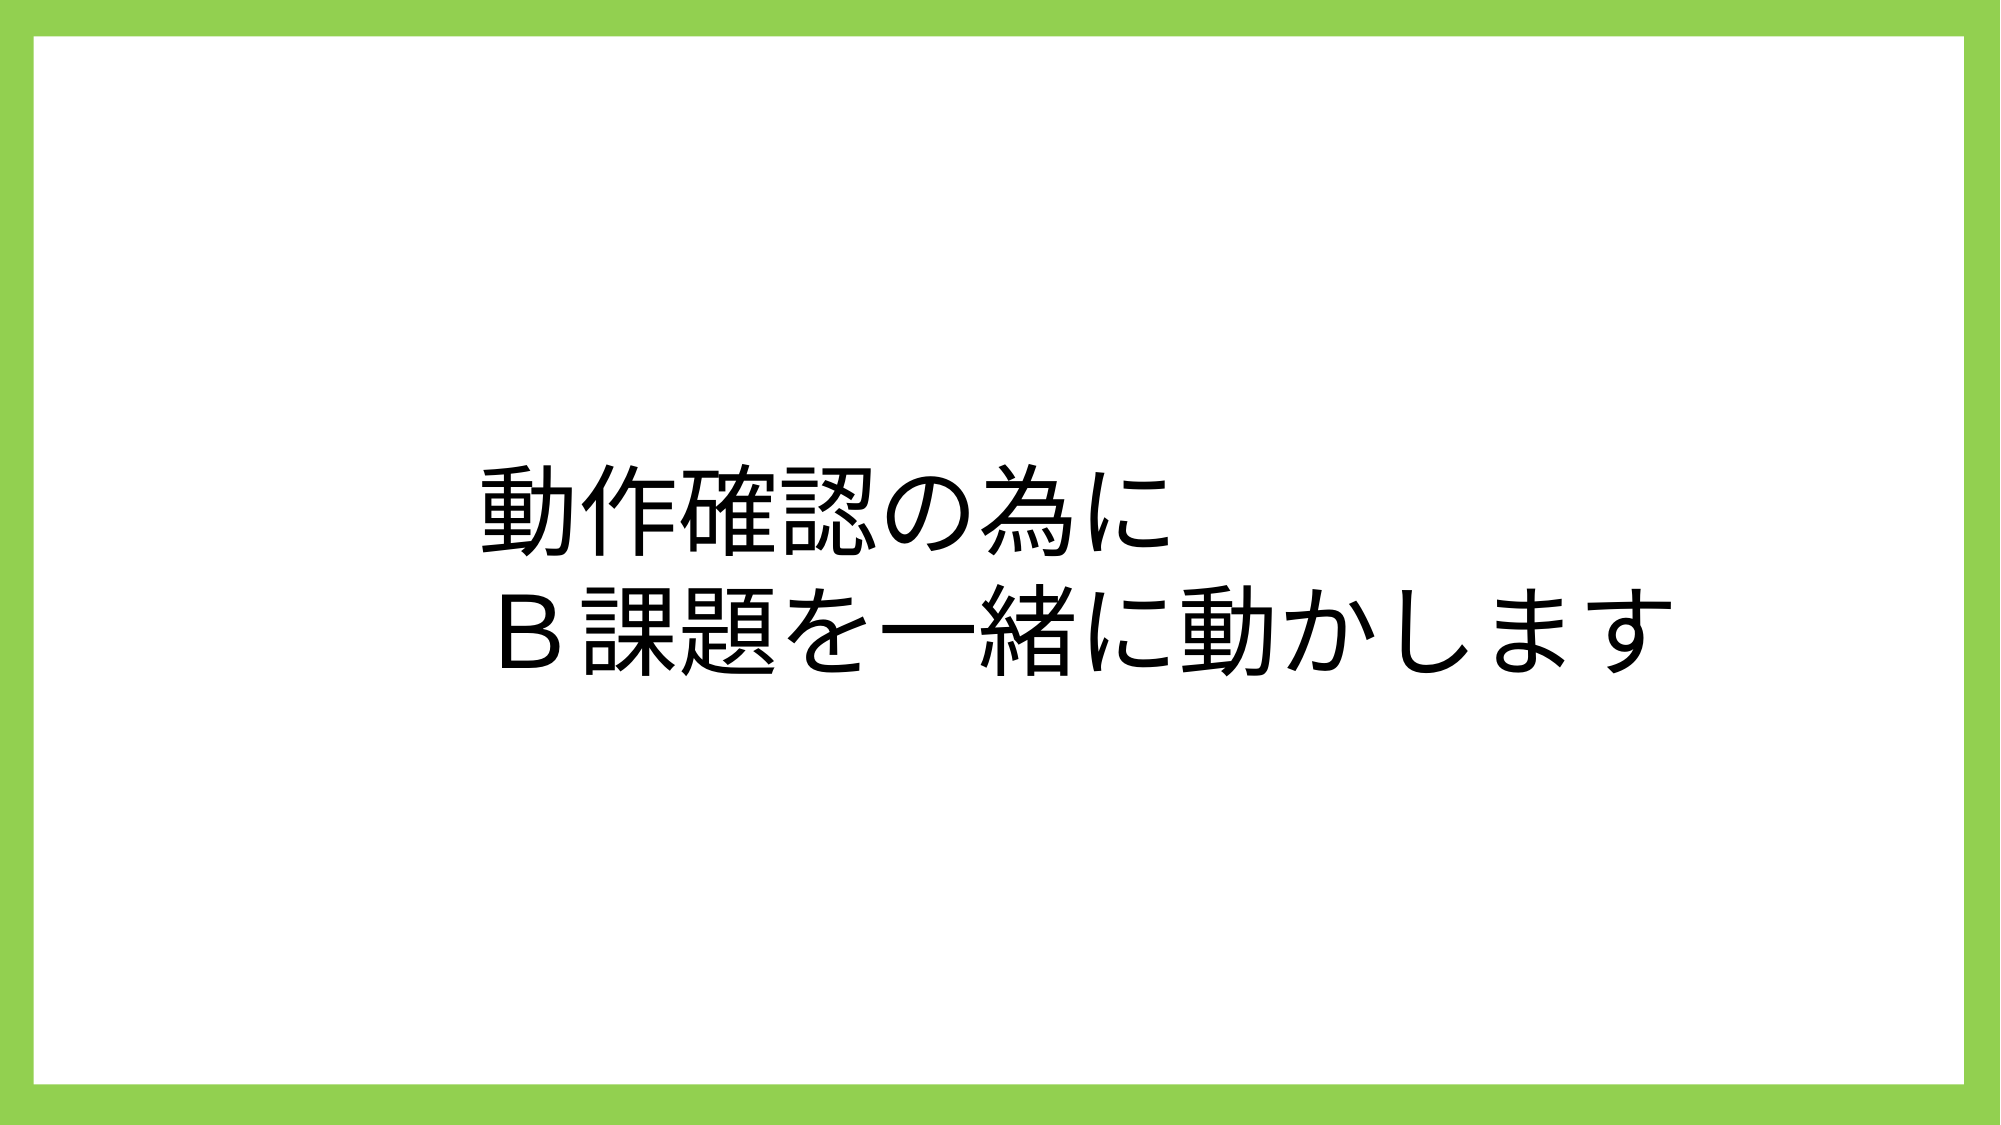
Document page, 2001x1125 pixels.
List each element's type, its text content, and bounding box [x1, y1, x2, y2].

text_box 動作確認の為に Ｂ課題を一緒に動かします [463, 441, 1694, 696]
